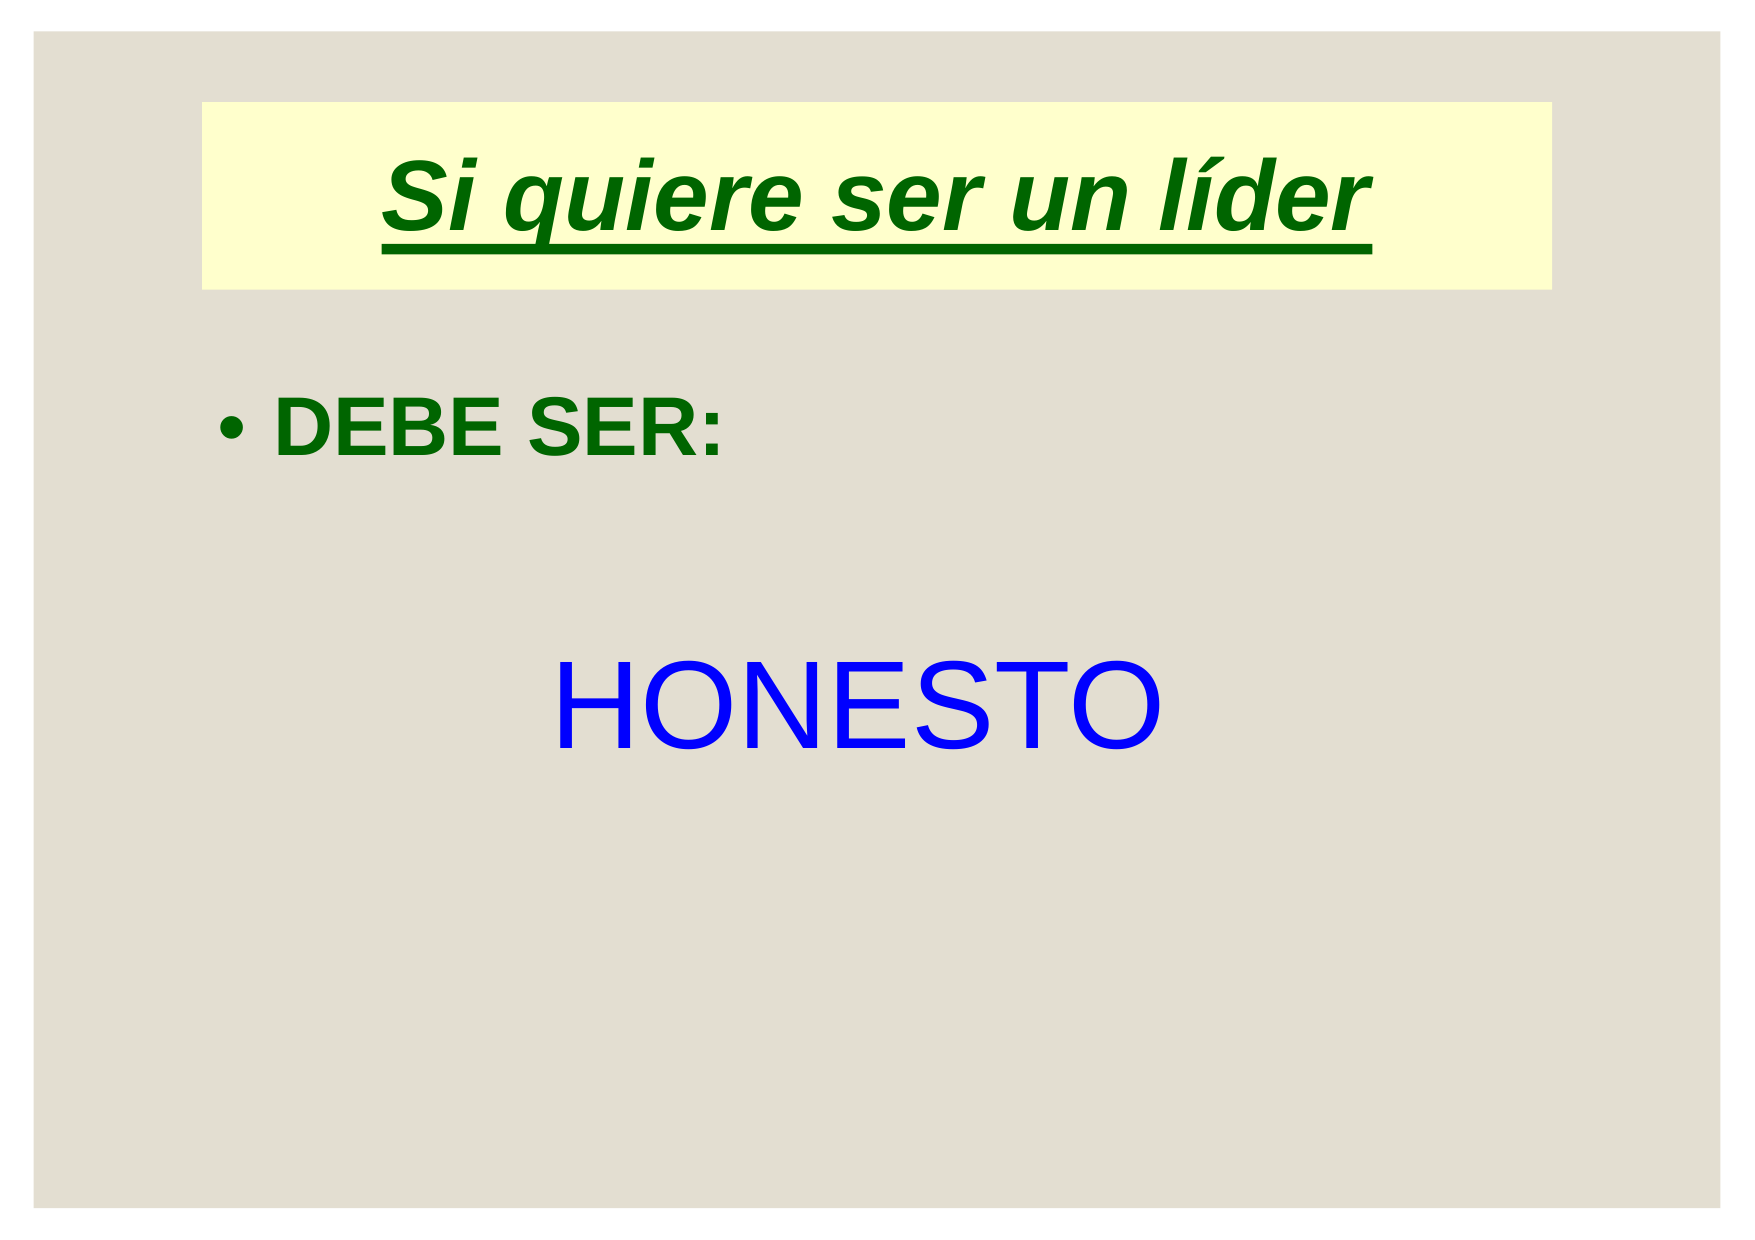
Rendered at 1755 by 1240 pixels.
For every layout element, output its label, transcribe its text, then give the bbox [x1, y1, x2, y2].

text_box HONESTO [548, 637, 1190, 767]
text_box DEBE SER: [271, 380, 742, 469]
text_box • [215, 380, 261, 469]
text_box Si quiere ser un líder [202, 102, 1552, 290]
